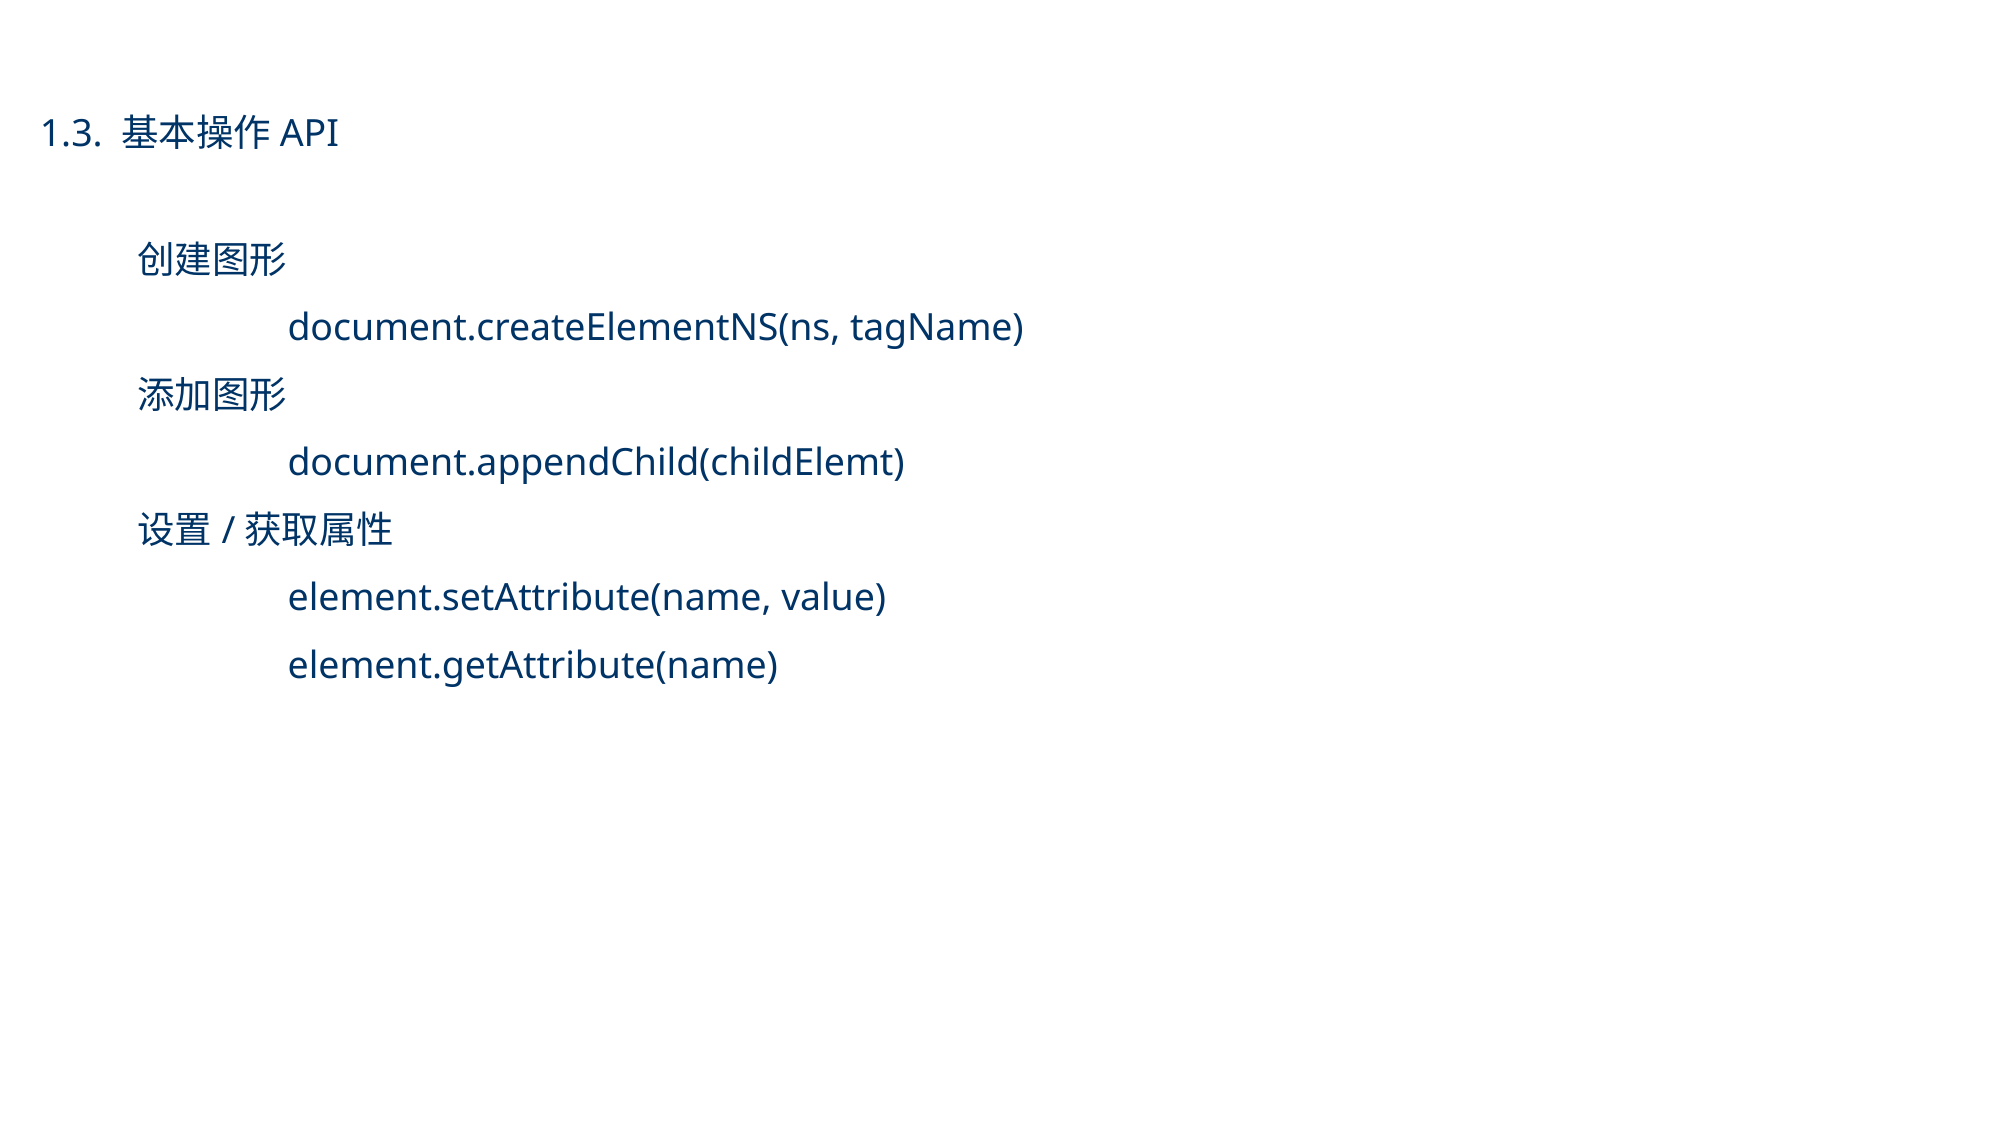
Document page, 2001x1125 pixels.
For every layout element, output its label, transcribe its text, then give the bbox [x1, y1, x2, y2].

text_box 创建图形 document.createElementNS(ns, tagName) 添加图形 document.appendChild(childElemt) 设置/获取属性 element.setAttribute(name, value) element.getAttribute(name) [123, 205, 1039, 693]
text_box 1.3. 基本操作API [25, 19, 354, 162]
